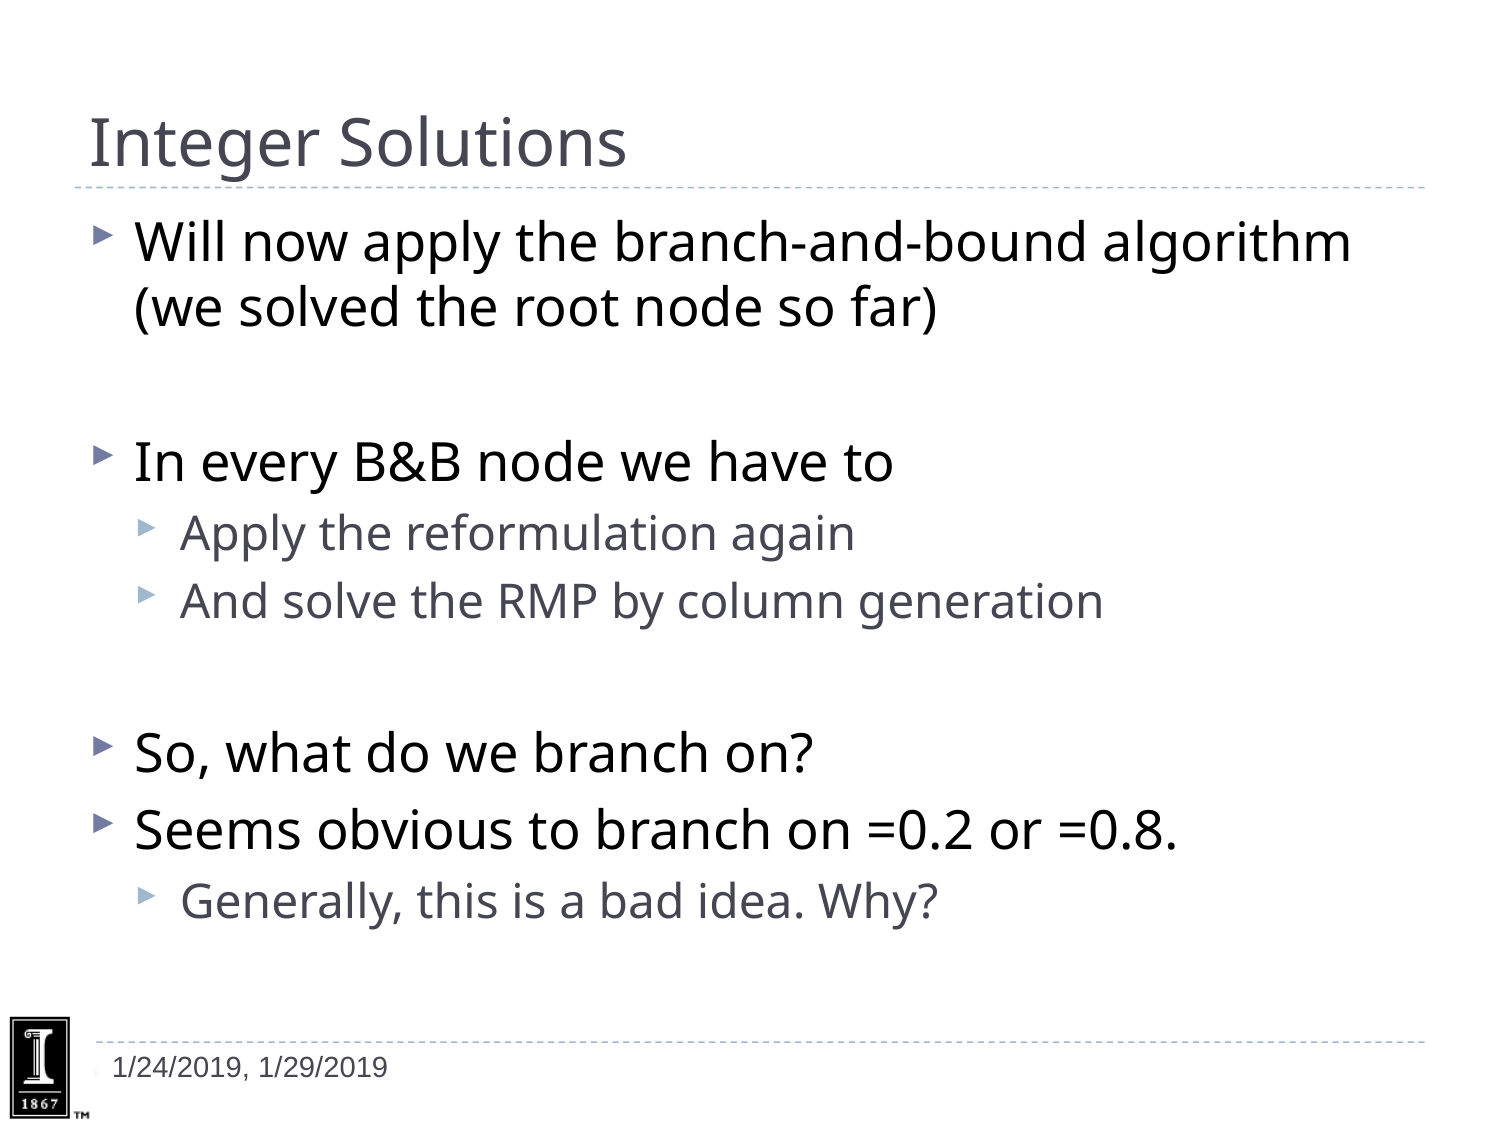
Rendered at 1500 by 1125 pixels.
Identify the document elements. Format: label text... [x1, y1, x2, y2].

title Integer Solutions [75, 24, 1425, 188]
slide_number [97, 1040, 473, 1101]
picture [5, 1012, 95, 1125]
